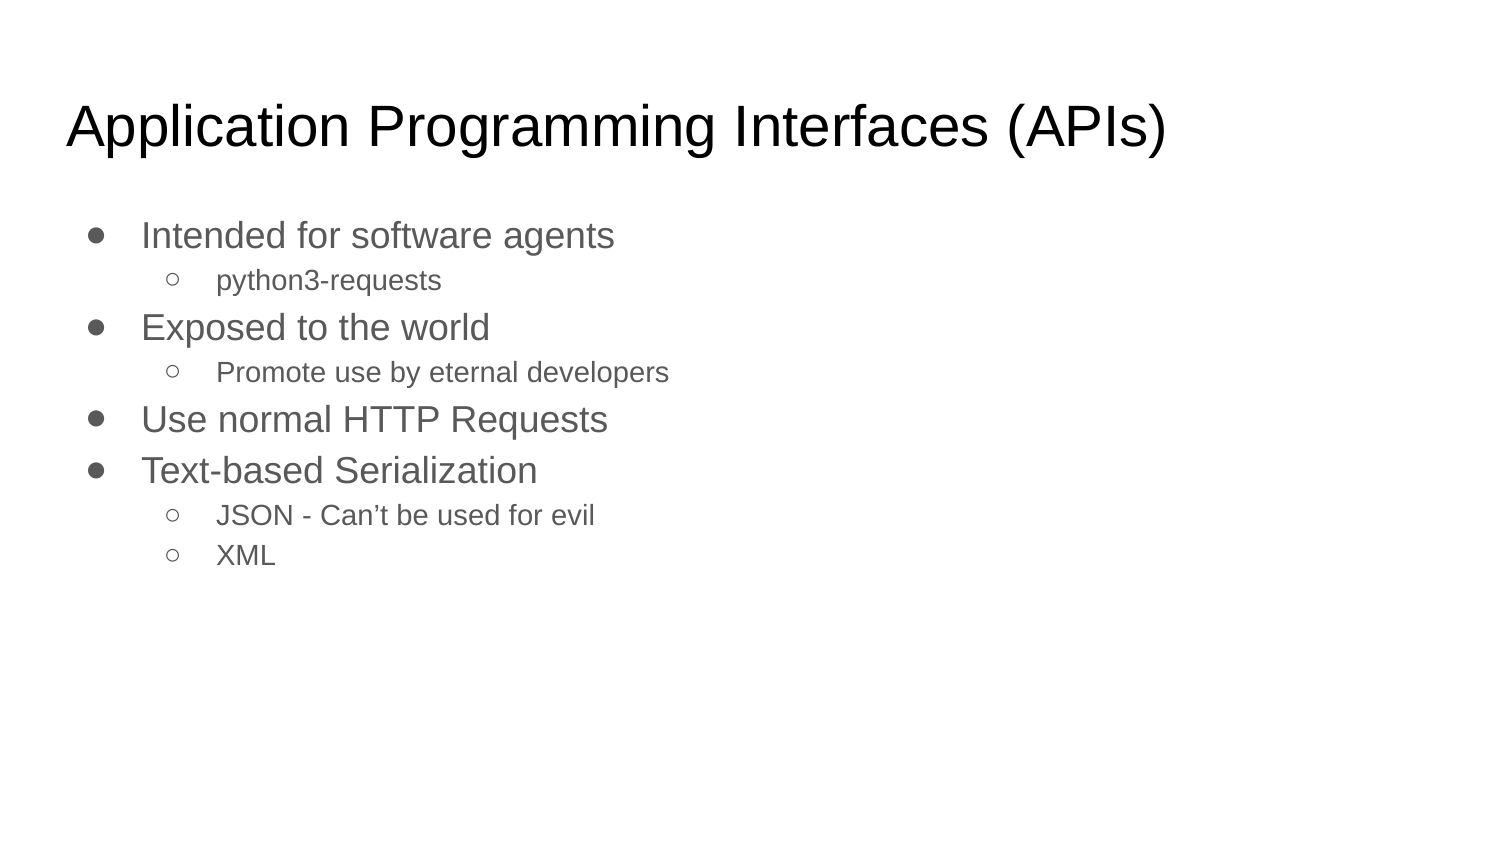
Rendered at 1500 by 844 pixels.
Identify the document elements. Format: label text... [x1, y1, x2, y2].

list Intended for software agents python3-requests Exposed to the world Promote use by eternal developers Use normal HTTP Requests Text-based Serialization JSON - Can’t be used for evil XML [51, 189, 1449, 750]
title Application Programming Interfaces (APIs) [51, 72, 1449, 167]
